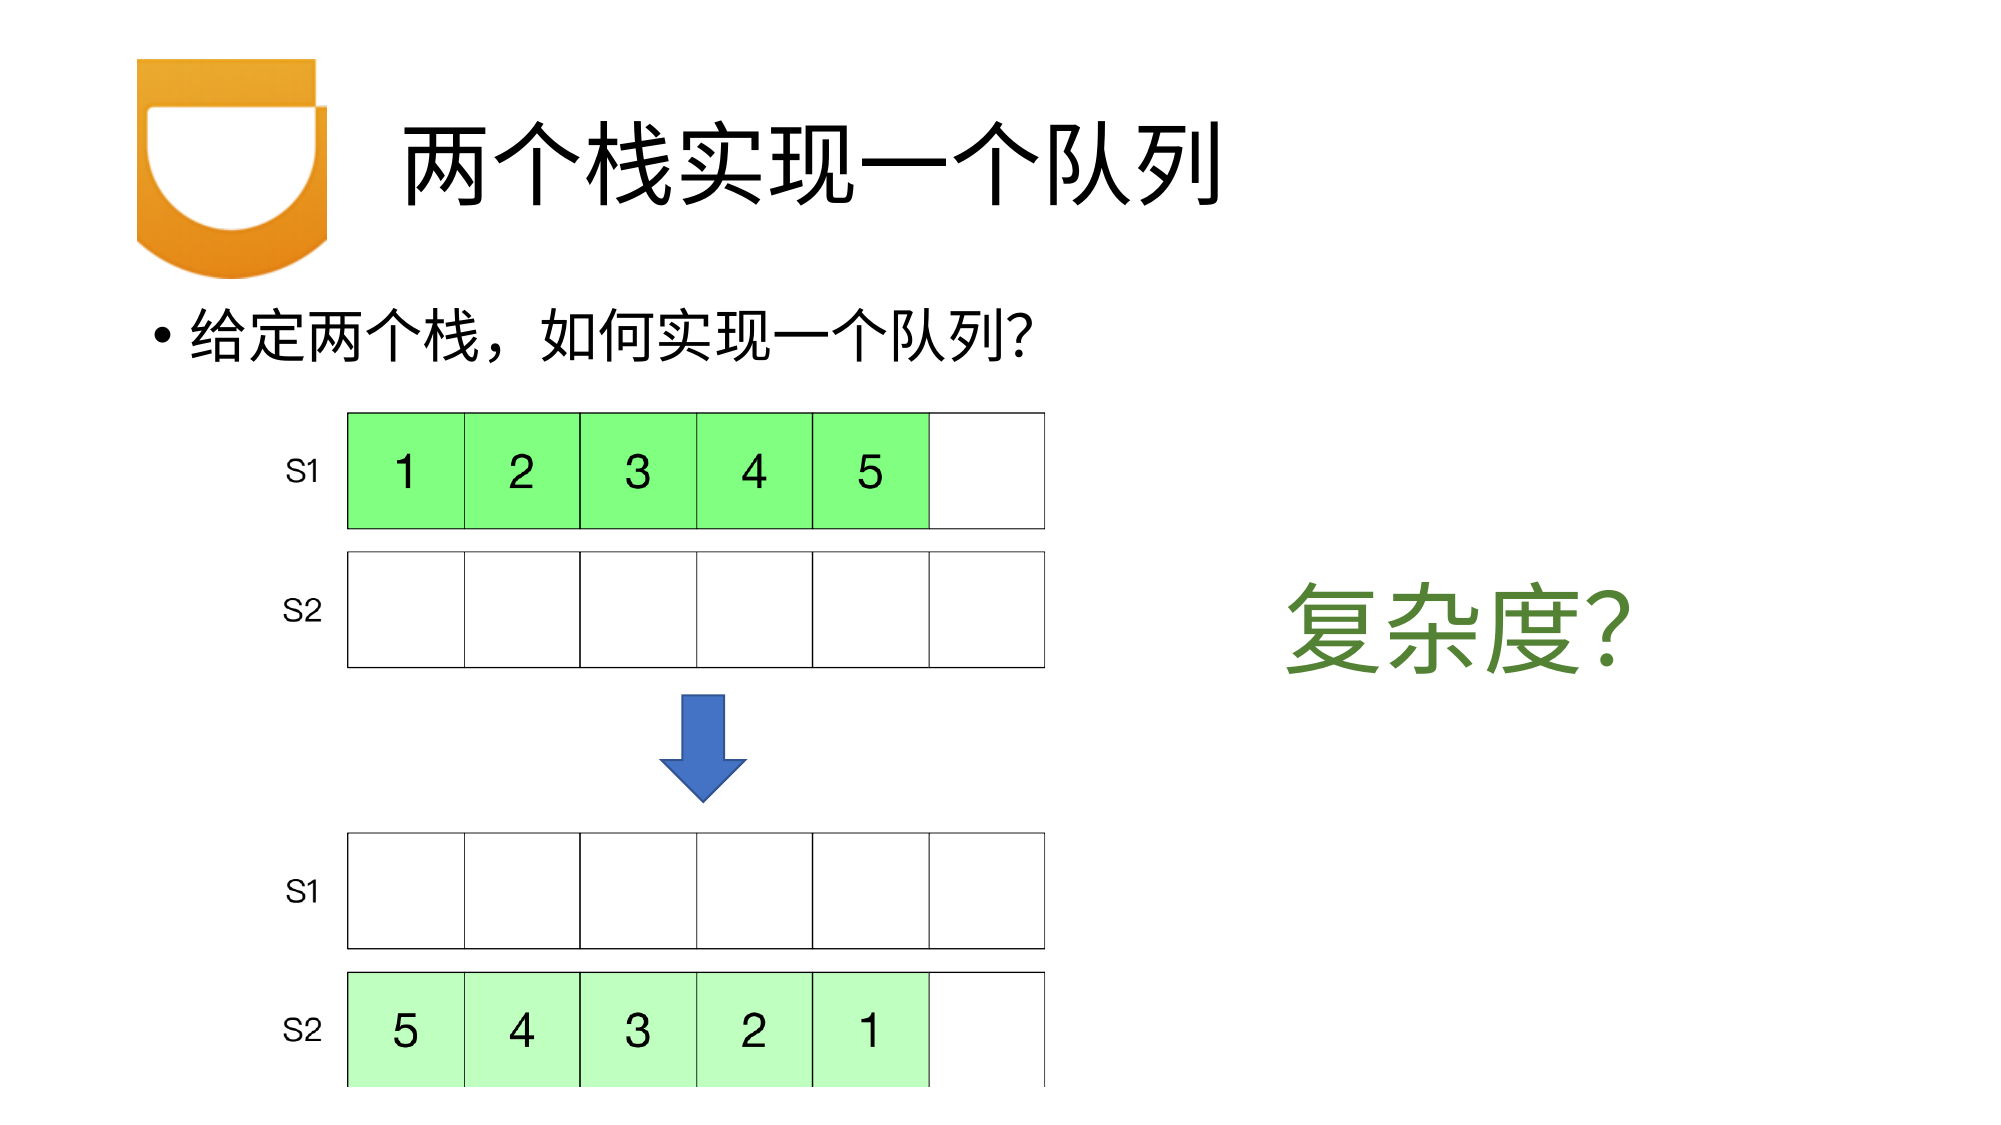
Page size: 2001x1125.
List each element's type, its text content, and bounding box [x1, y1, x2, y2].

title 两个栈实现一个队列 [327, 59, 1863, 278]
list 给定两个栈，如何实现一个队列？ [137, 299, 1863, 1014]
text_box 复杂度？ [1268, 559, 1699, 694]
picture [137, 59, 327, 279]
picture [277, 410, 1046, 1087]
